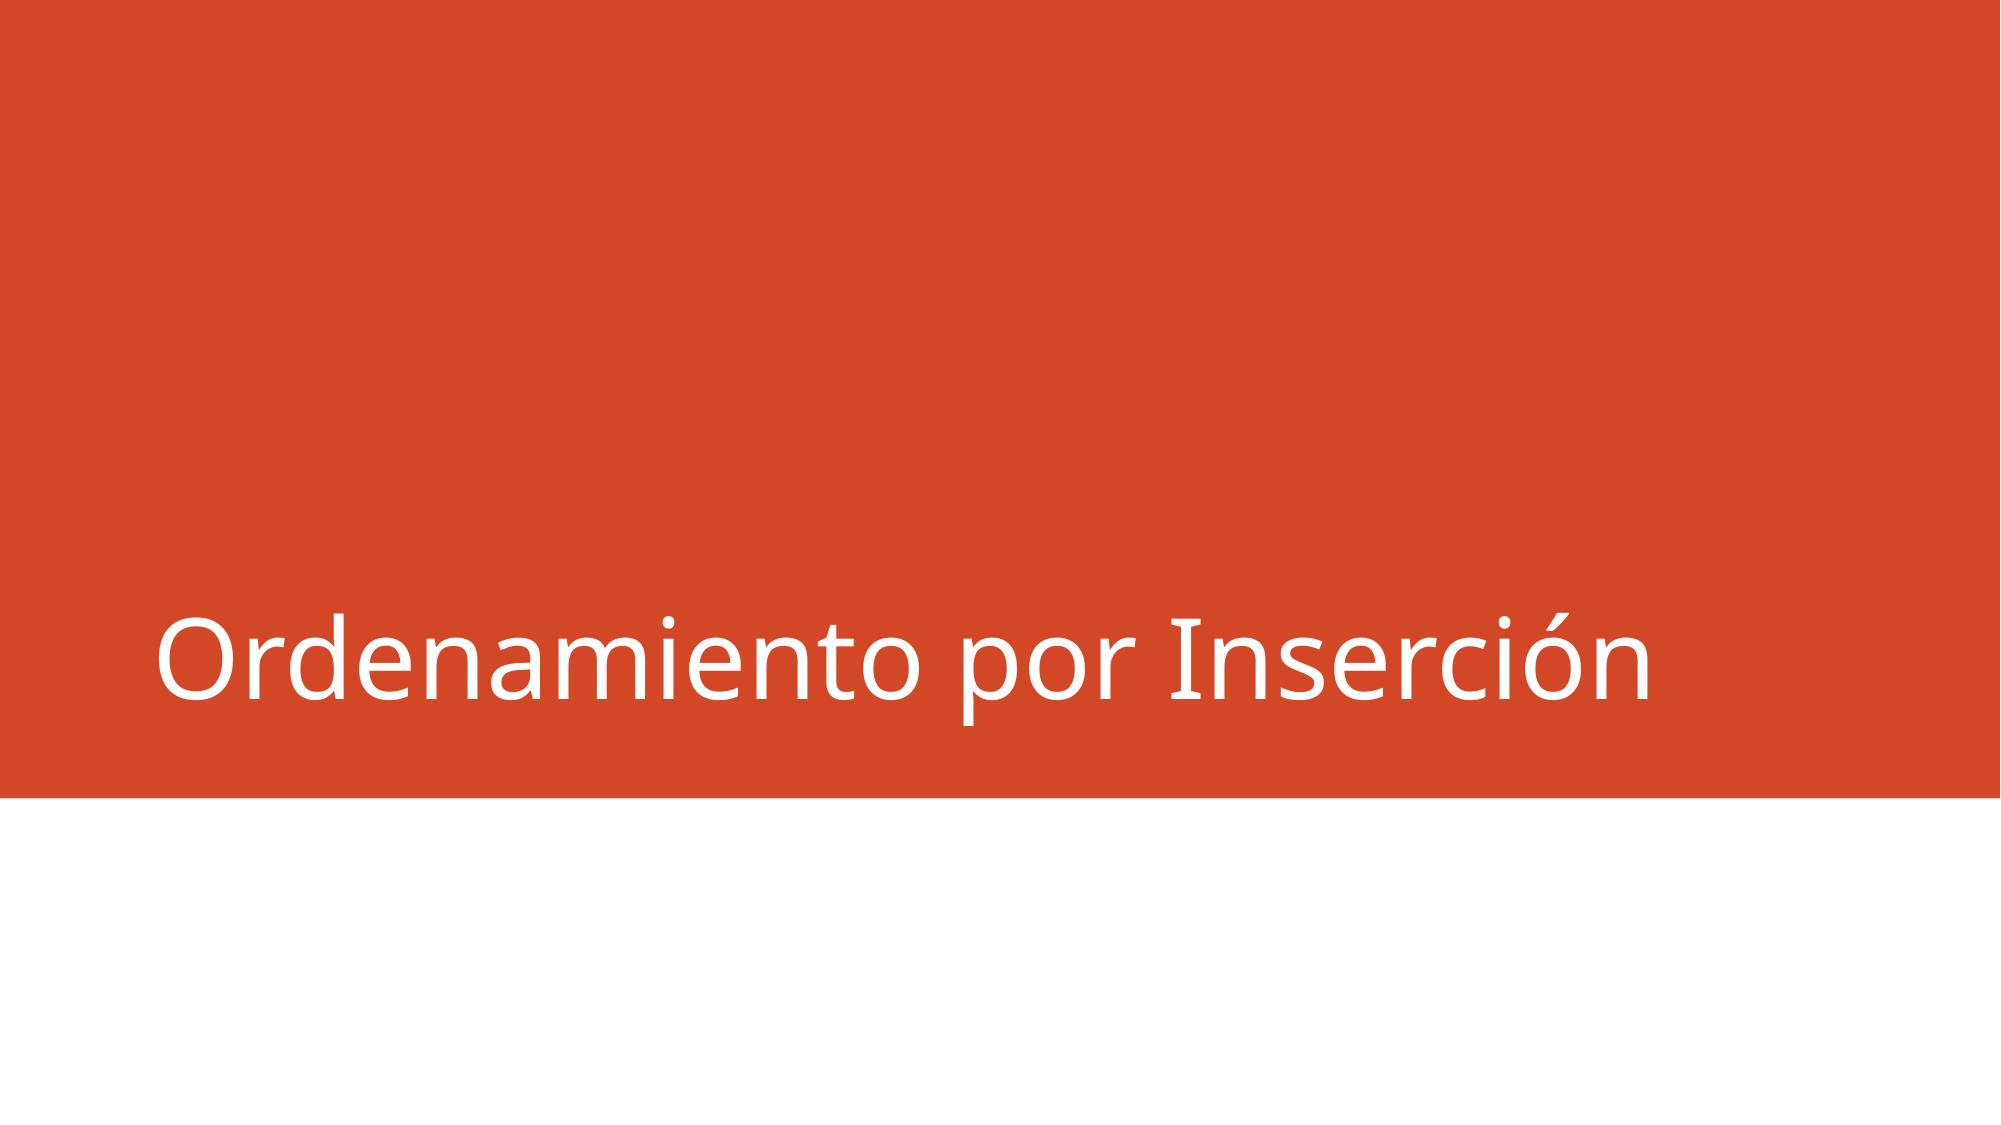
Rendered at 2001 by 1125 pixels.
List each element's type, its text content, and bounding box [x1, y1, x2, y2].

title Ordenamiento por Inserción [137, 338, 1863, 730]
